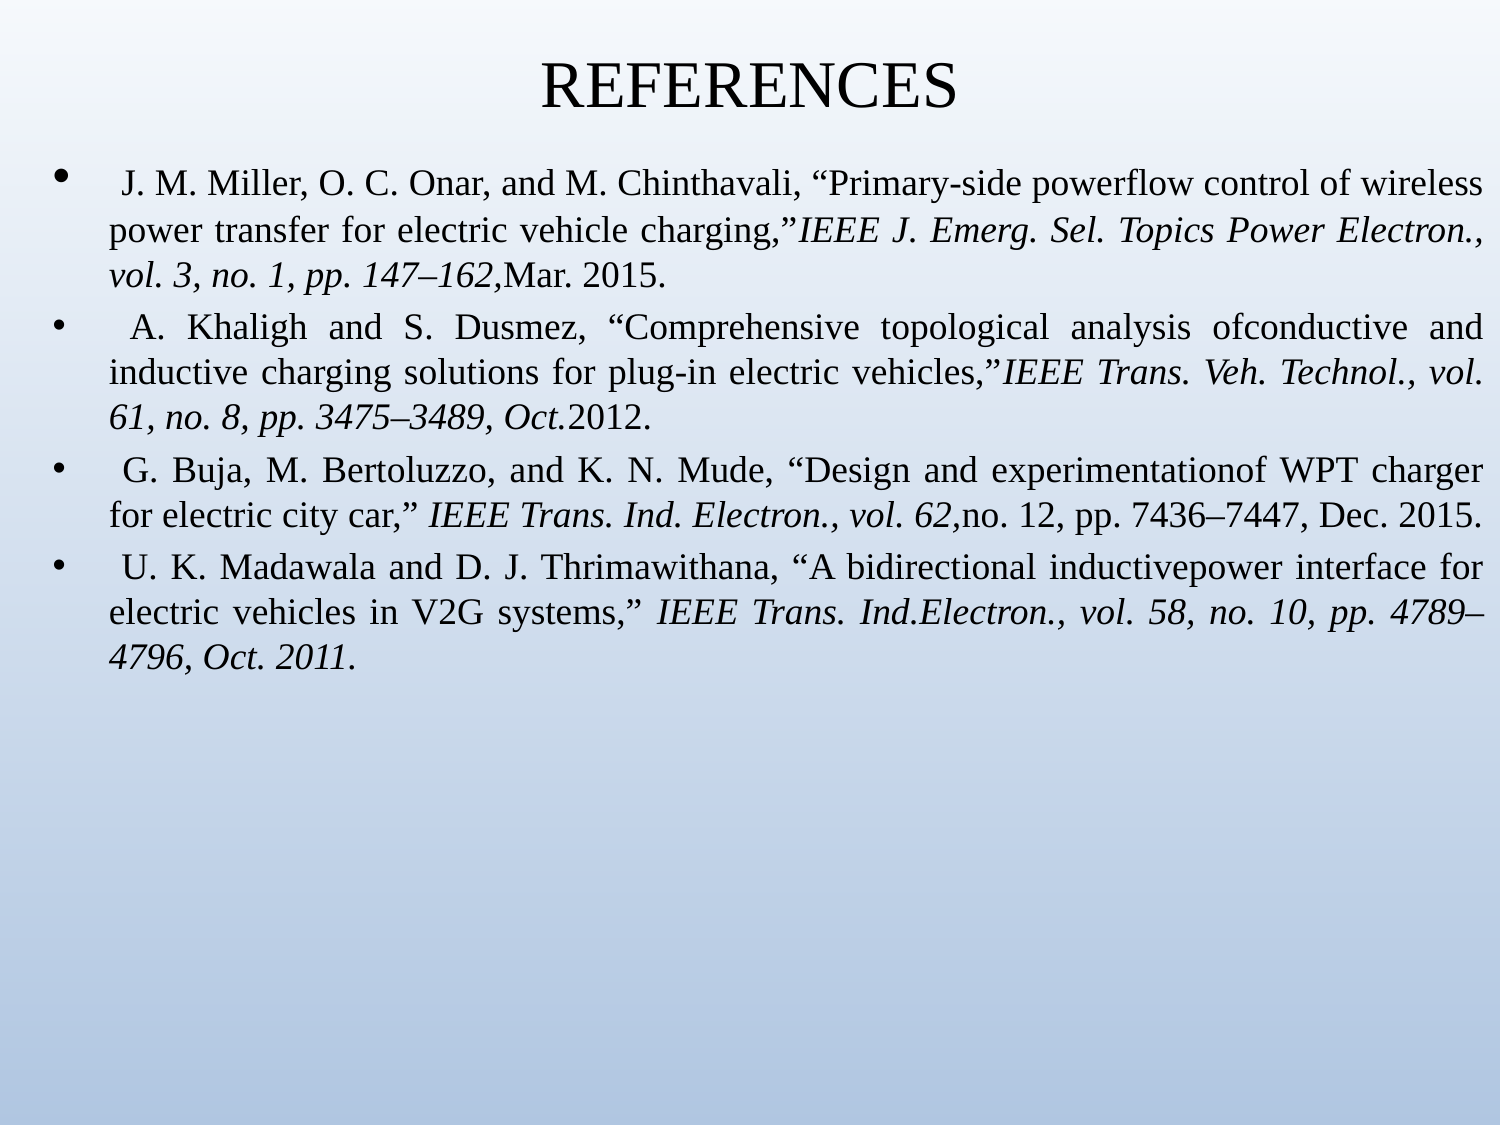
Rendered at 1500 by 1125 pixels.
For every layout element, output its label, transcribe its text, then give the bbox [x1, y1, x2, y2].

title REFERENCES [75, 0, 1425, 137]
list J. M. Miller, O. C. Onar, and M. Chinthavali, “Primary-side powerflow control of wireless power transfer for electric vehicle charging,”IEEE J. Emerg. Sel. Topics Power Electron., vol. 3, no. 1, pp. 147–162,Mar. 2015. A. Khaligh and S. Dusmez, “Comprehensive topological analysis ofconductive and inductive charging solutions for plug-in electric vehicles,”IEEE Trans. Veh. Technol., vol. 61, no. 8, pp. 3475–3489, Oct.2012. G. Buja, M. Bertoluzzo, and K. N. Mude, “Design and experimentationof WPT charger for electric city car,” IEEE Trans. Ind. Electron., vol. 62,no. 12, pp. 7436–7447, Dec. 2015. U. K. Madawala and D. J. Thrimawithana, “A bidirectional inductivepower interface for electric vehicles in V2G systems,” IEEE Trans. Ind.Electron., vol. 58, no. 10, pp. 4789–4796, Oct. 2011. [37, 137, 1500, 968]
